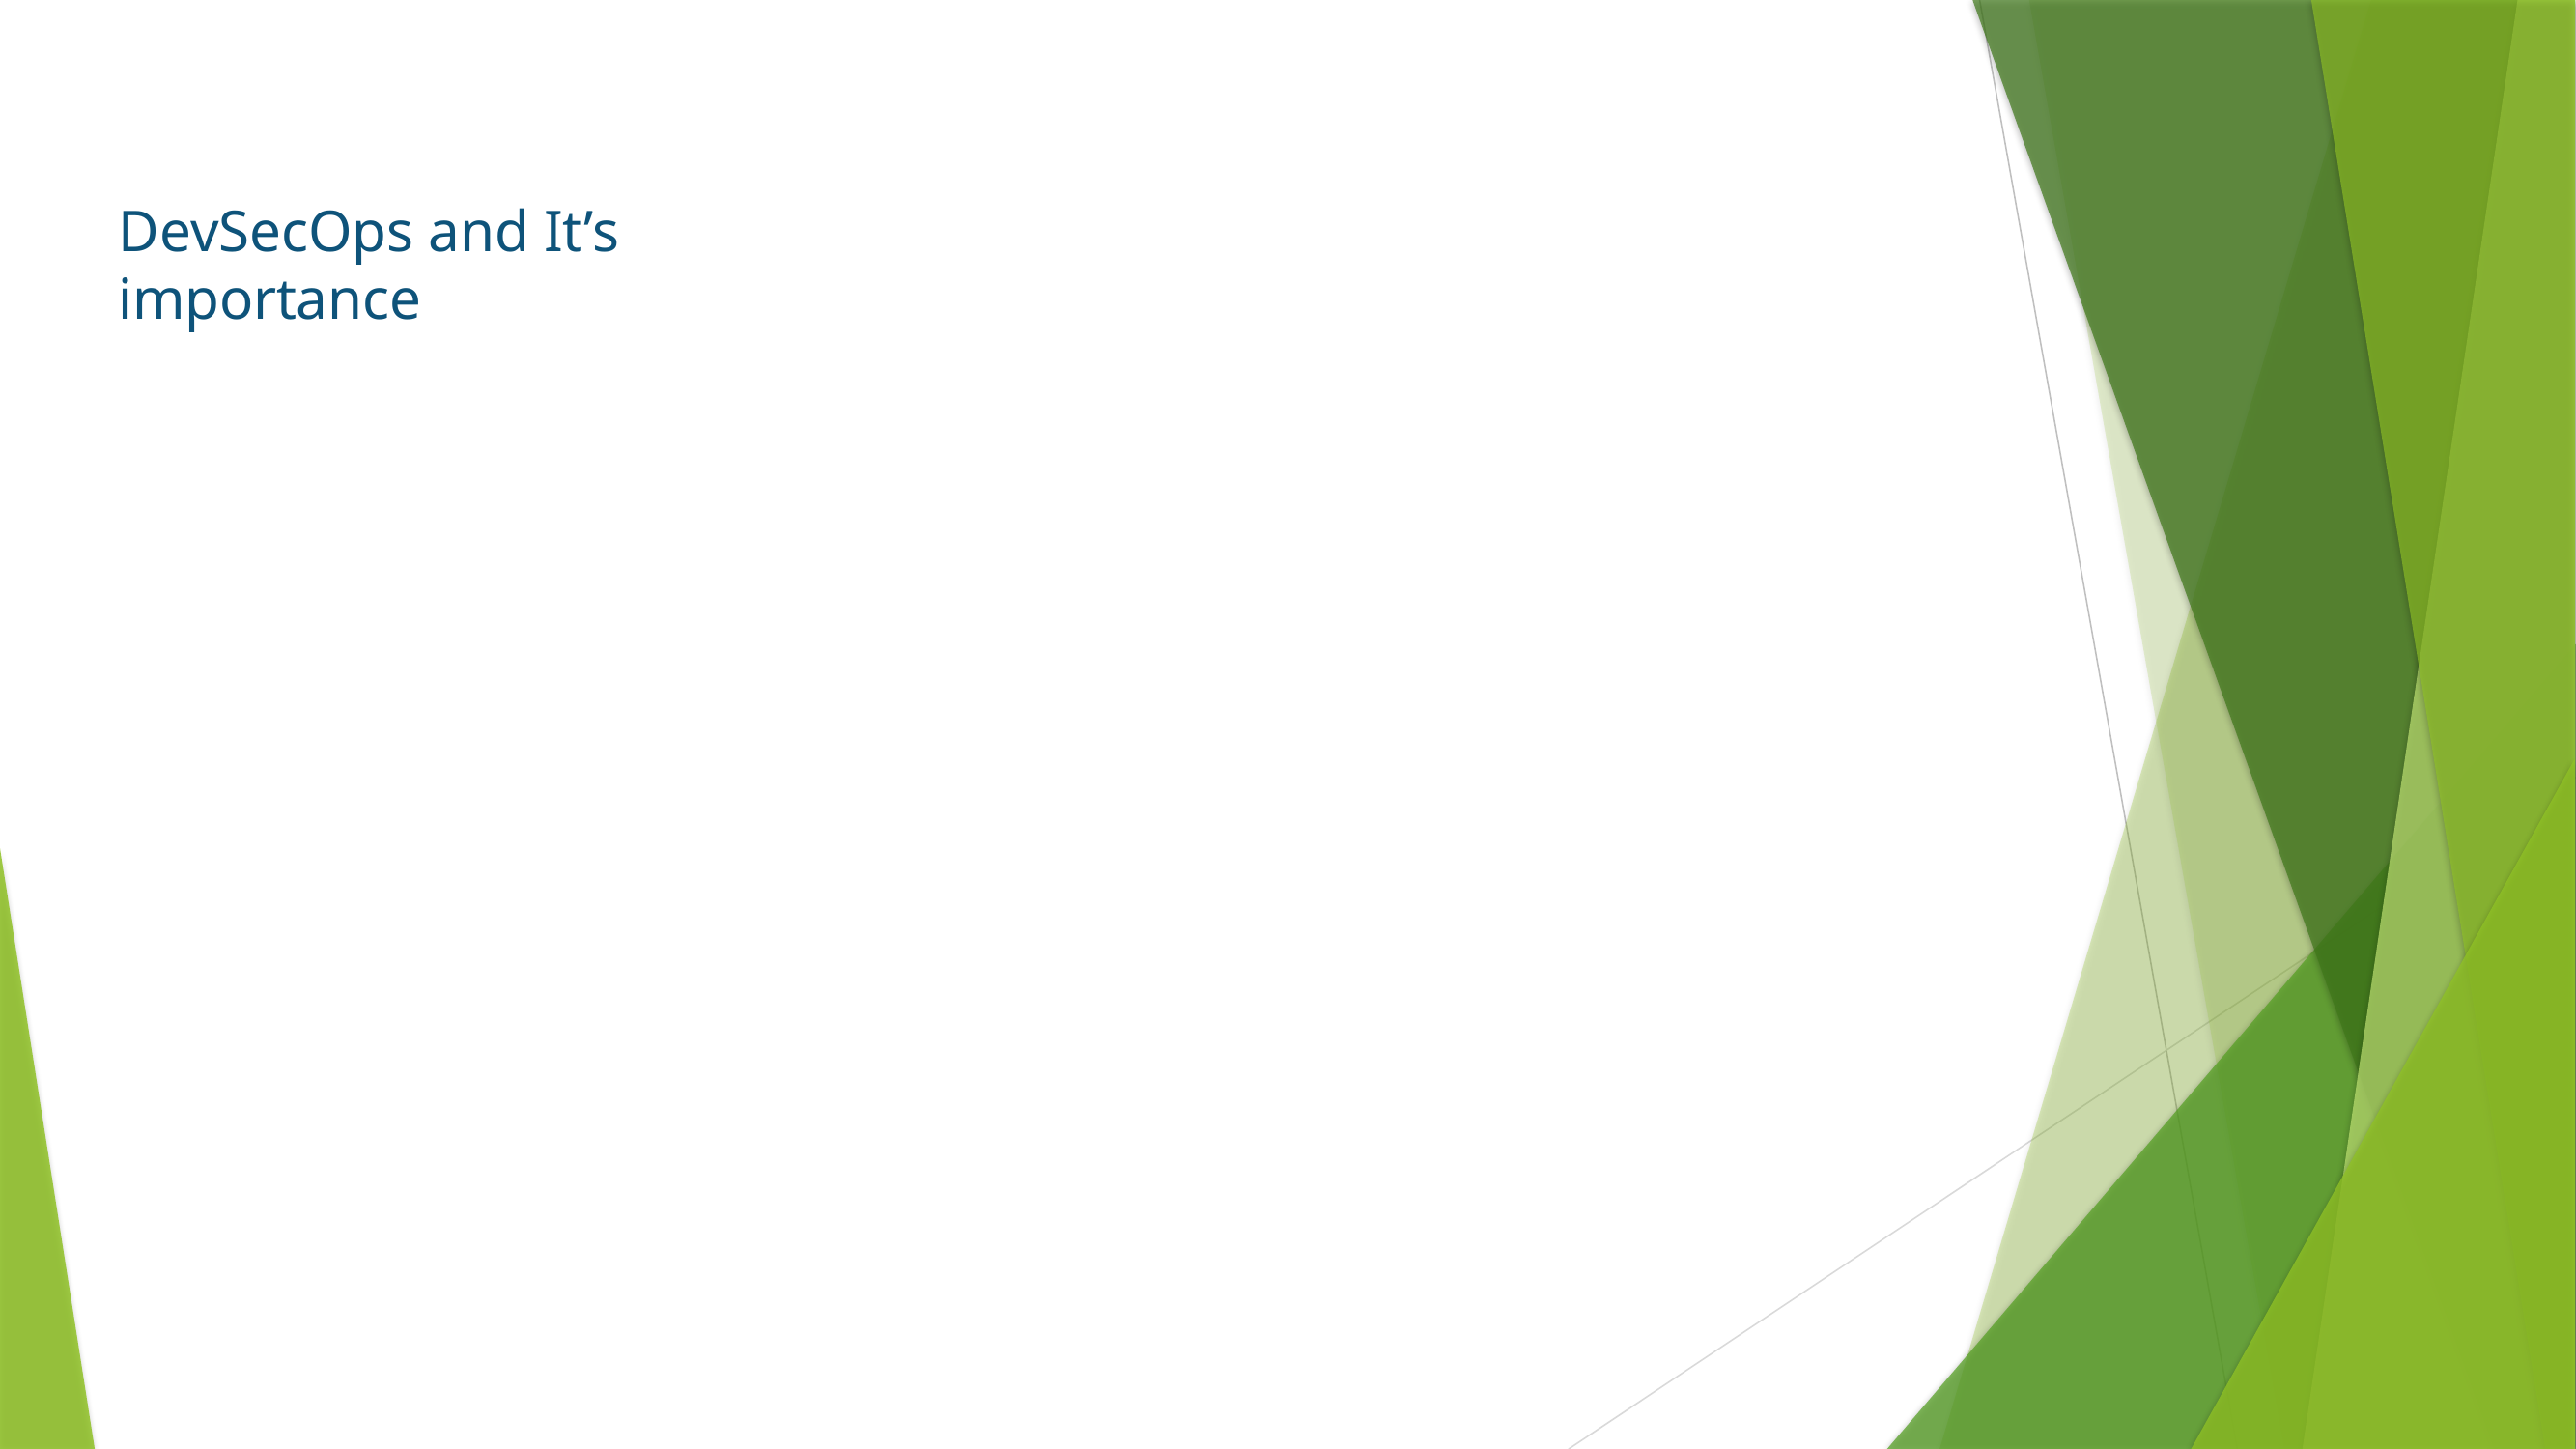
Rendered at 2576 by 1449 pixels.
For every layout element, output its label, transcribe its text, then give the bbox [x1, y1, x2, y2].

text_box DevSecOps and It’s importance [116, 192, 893, 330]
